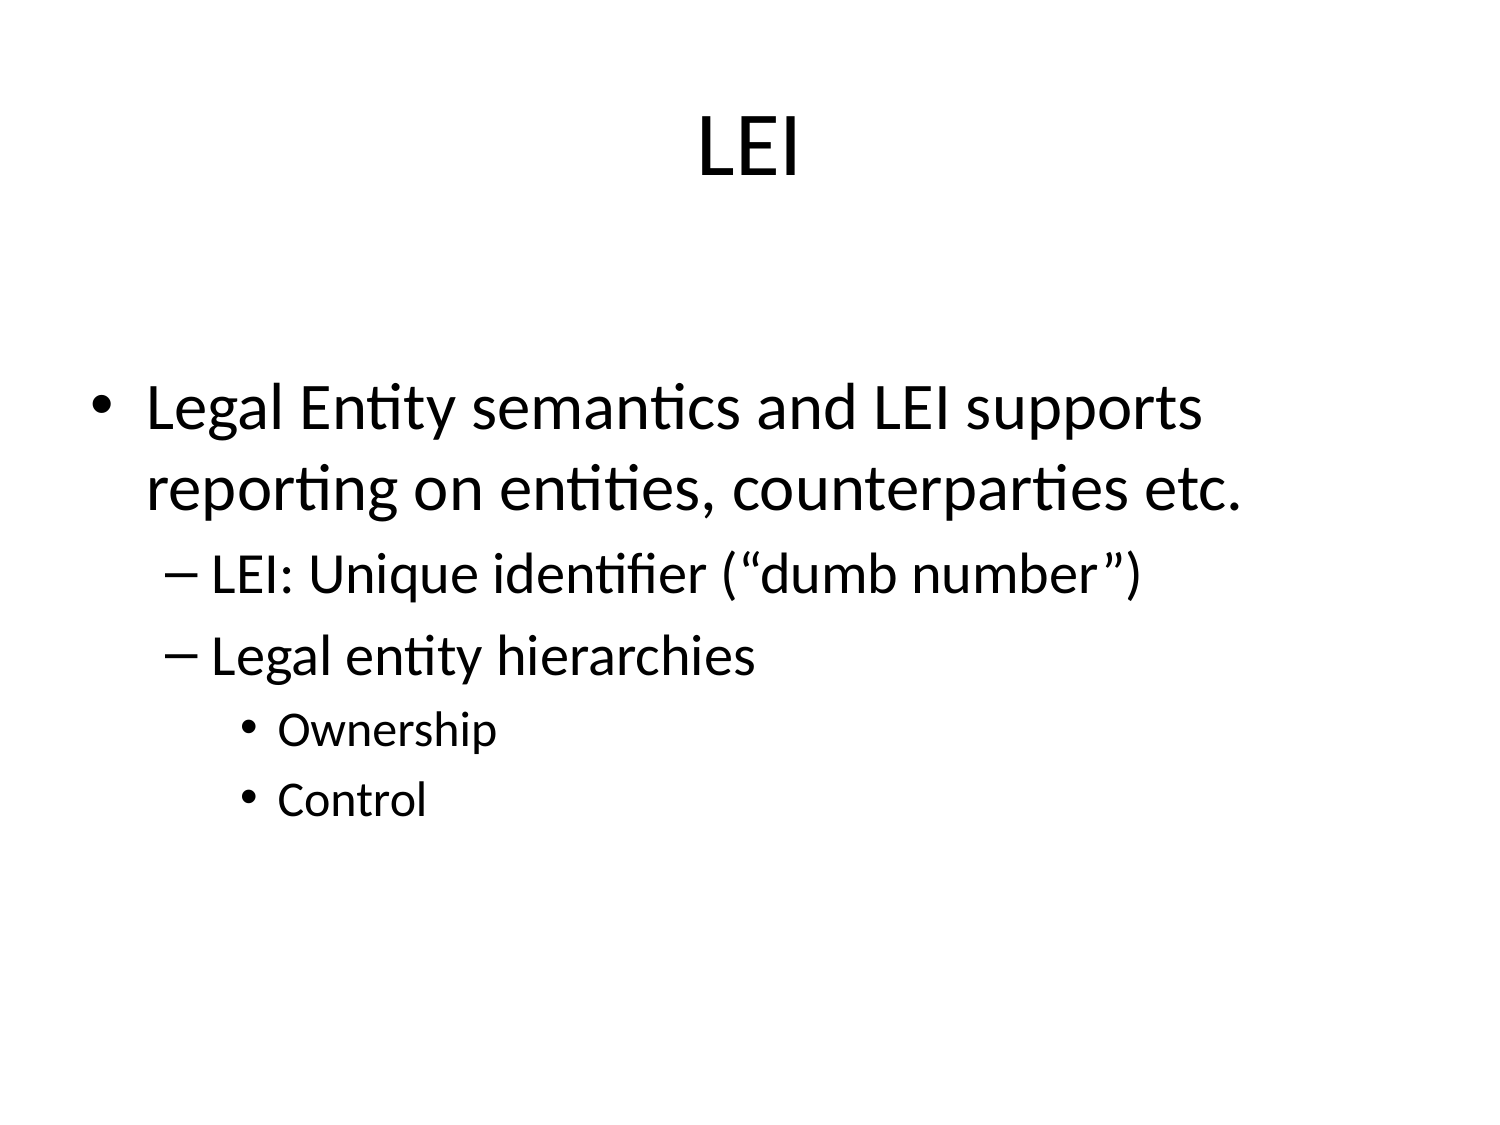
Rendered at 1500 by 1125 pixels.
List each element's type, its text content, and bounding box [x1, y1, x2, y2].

list Legal Entity semantics and LEI supports reporting on entities, counterparties etc. LEI: Unique identifier (“dumb number”) Legal entity hierarchies Ownership Control [75, 262, 1425, 1005]
title LEI [75, 45, 1425, 233]
